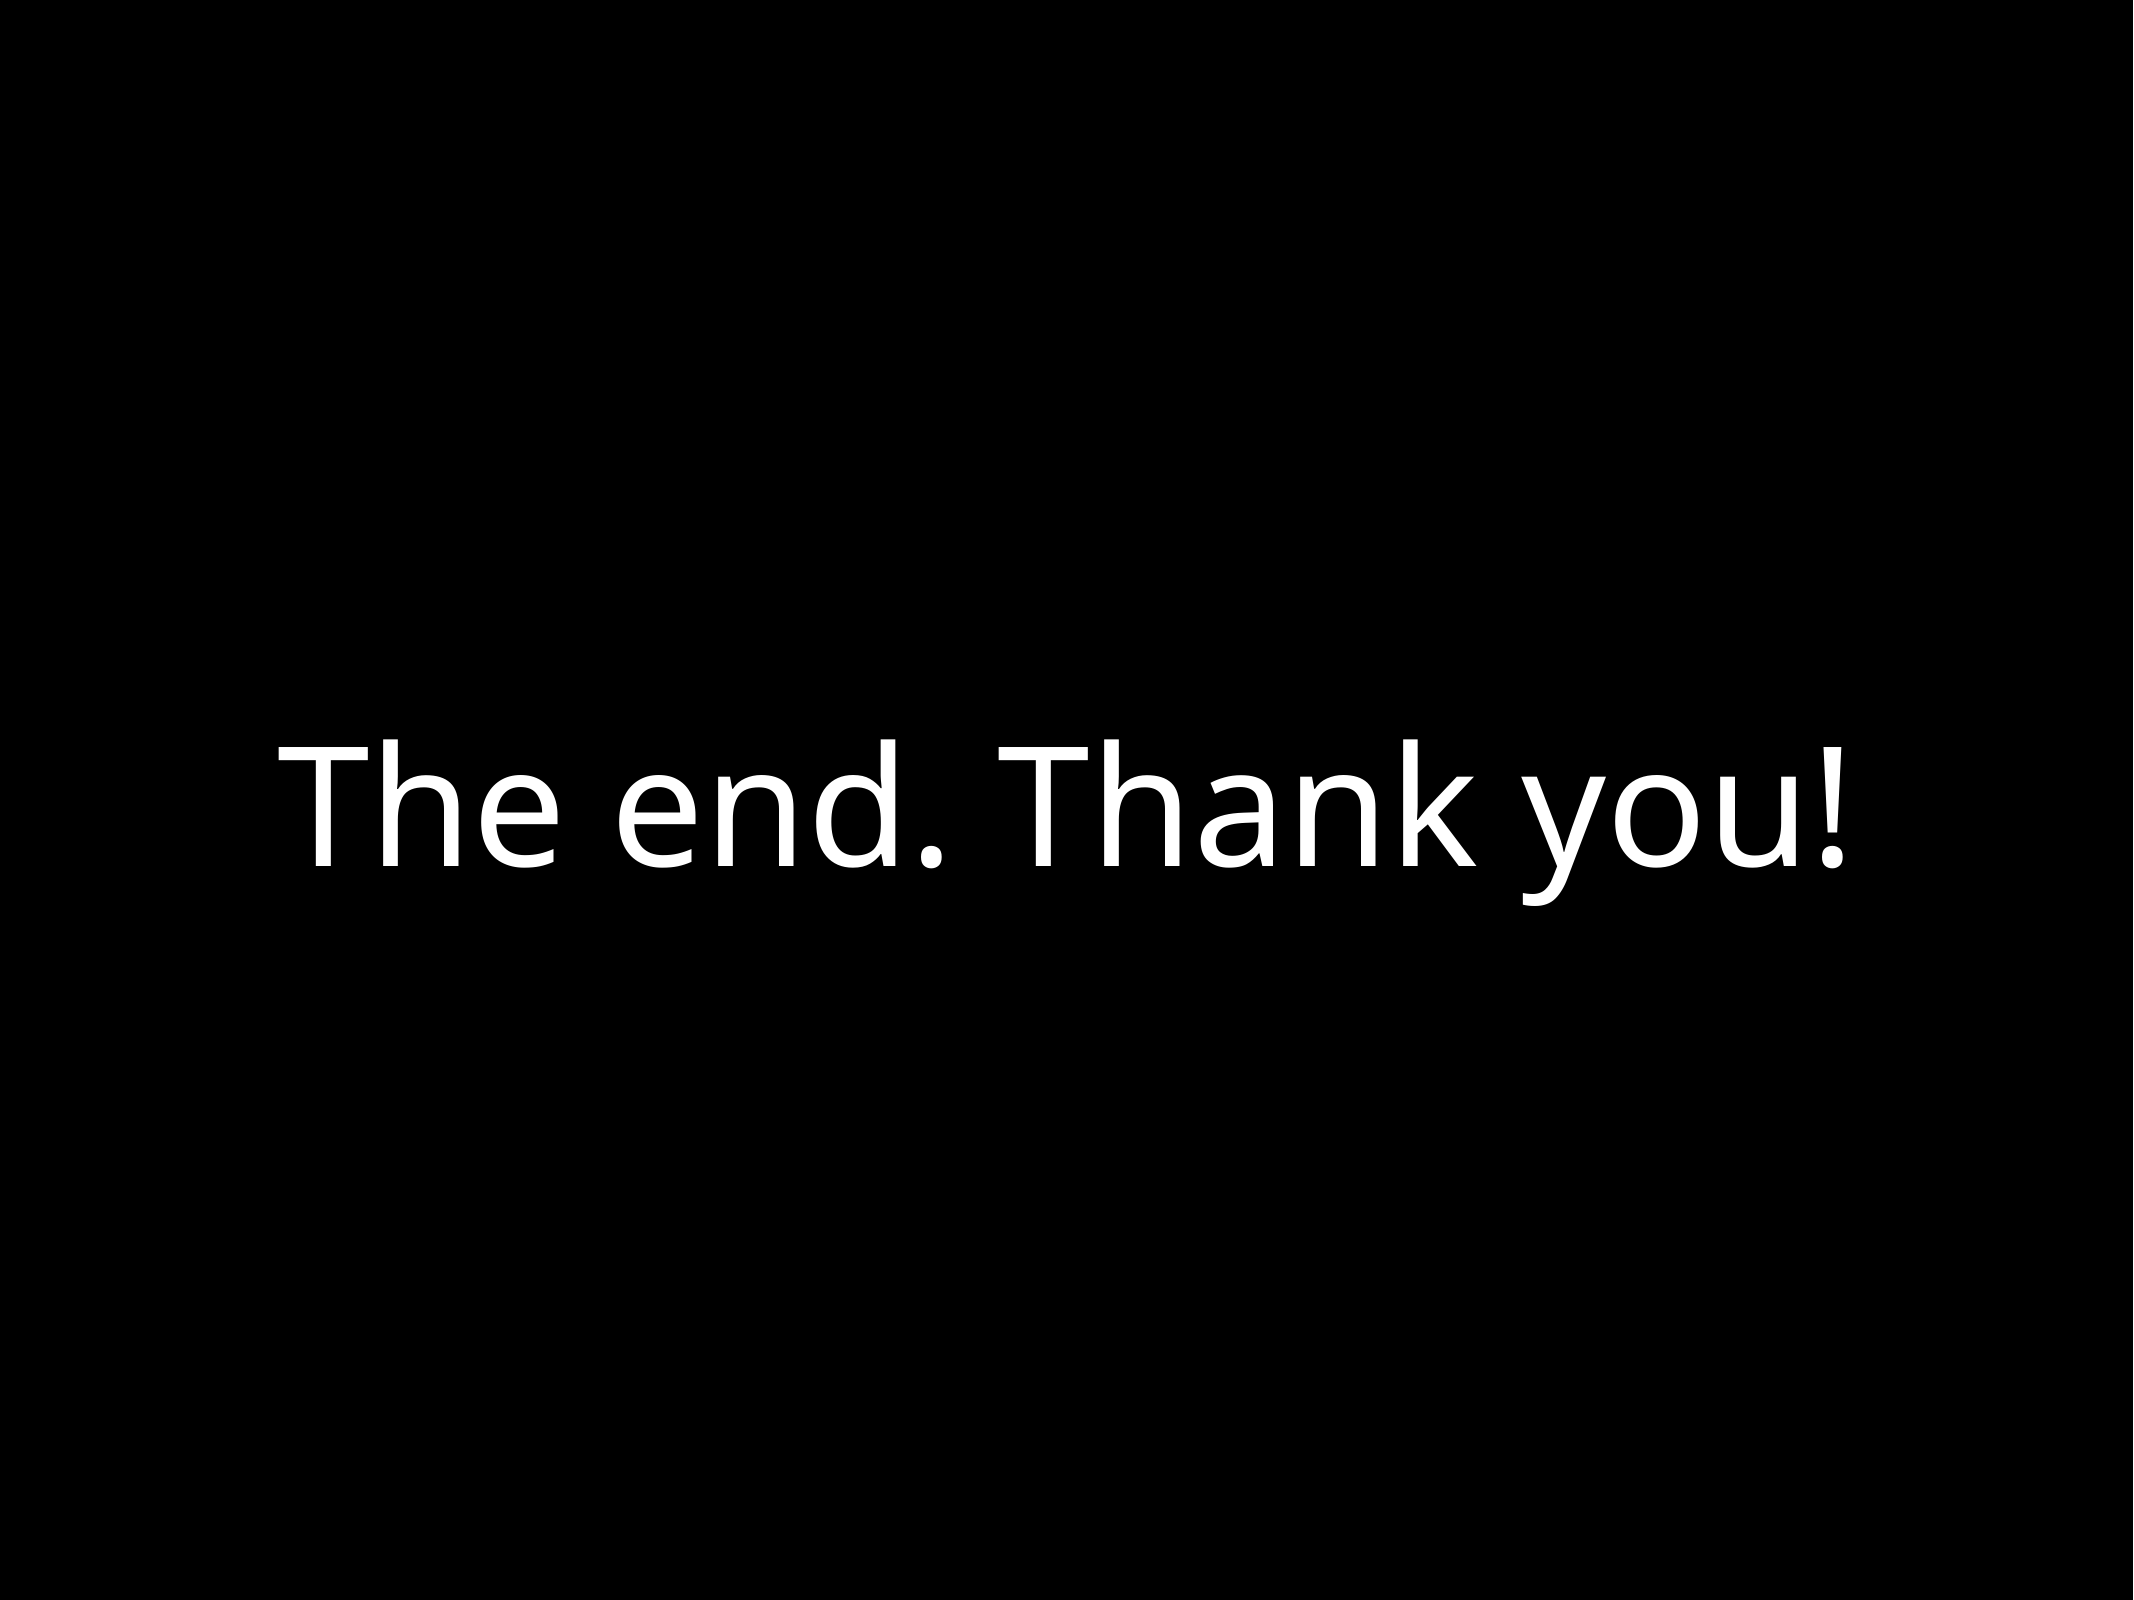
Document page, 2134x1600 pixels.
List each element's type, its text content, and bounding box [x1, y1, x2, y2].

title The end. Thank you! [207, 528, 1926, 1072]
